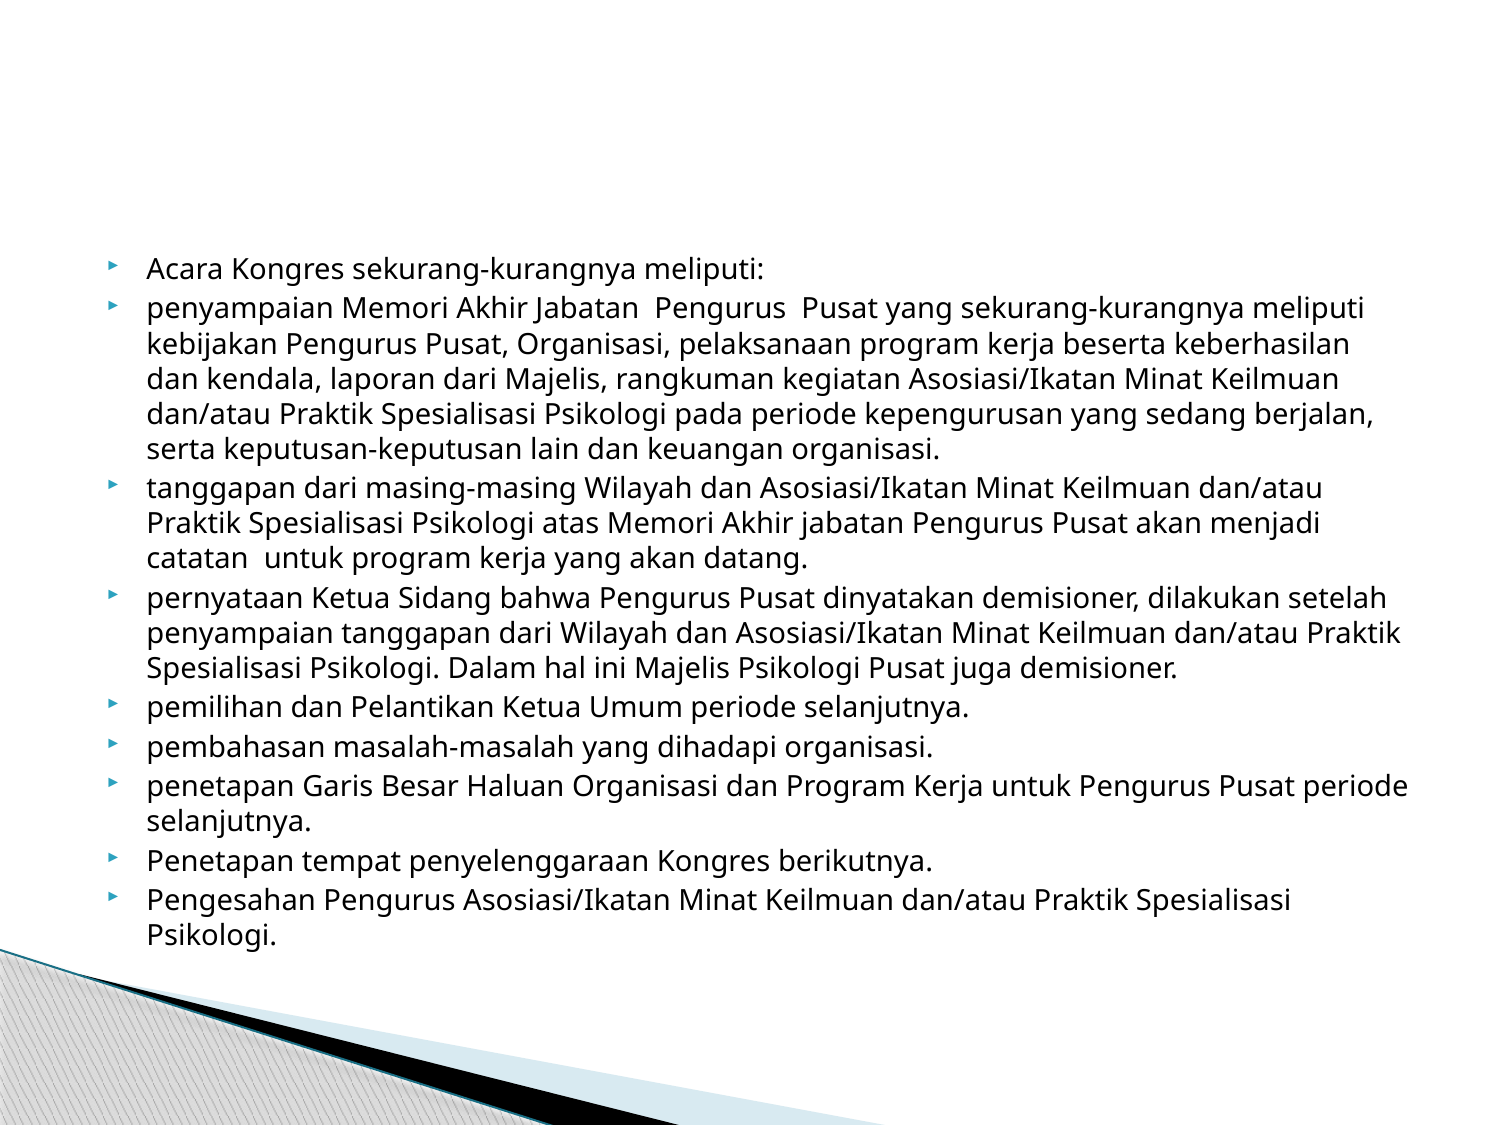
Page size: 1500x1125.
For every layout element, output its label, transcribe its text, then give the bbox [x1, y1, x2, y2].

list Acara Kongres sekurang-kurangnya meliputi: penyampaian Memori Akhir Jabatan Pengurus Pusat yang sekurang-kurangnya meliputi kebijakan Pengurus Pusat, Organisasi, pelaksanaan program kerja beserta keberhasilan dan kendala, laporan dari Majelis, rangkuman kegiatan Asosiasi/Ikatan Minat Keilmuan dan/atau Praktik Spesialisasi Psikologi pada periode kepengurusan yang sedang berjalan, serta keputusan-keputusan lain dan keuangan organisasi. tanggapan dari masing-masing Wilayah dan Asosiasi/Ikatan Minat Keilmuan dan/atau Praktik Spesialisasi Psikologi atas Memori Akhir jabatan Pengurus Pusat akan menjadi catatan untuk program kerja yang akan datang. pernyataan Ketua Sidang bahwa Pengurus Pusat dinyatakan demisioner, dilakukan setelah penyampaian tanggapan dari Wilayah dan Asosiasi/Ikatan Minat Keilmuan dan/atau Praktik Spesialisasi Psikologi. Dalam hal ini Majelis Psikologi Pusat juga demisioner. pemilihan dan Pelantikan Ketua Umum periode selanjutnya. pembahasan masalah-masalah yang dihadapi organisasi. penetapan Garis Besar Haluan Organisasi dan Program Kerja untuk Pengurus Pusat periode selanjutnya. Penetapan tempat penyelenggaraan Kongres berikutnya. Pengesahan Pengurus Asosiasi/Ikatan Minat Keilmuan dan/atau Praktik Spesialisasi Psikologi. [75, 243, 1425, 986]
